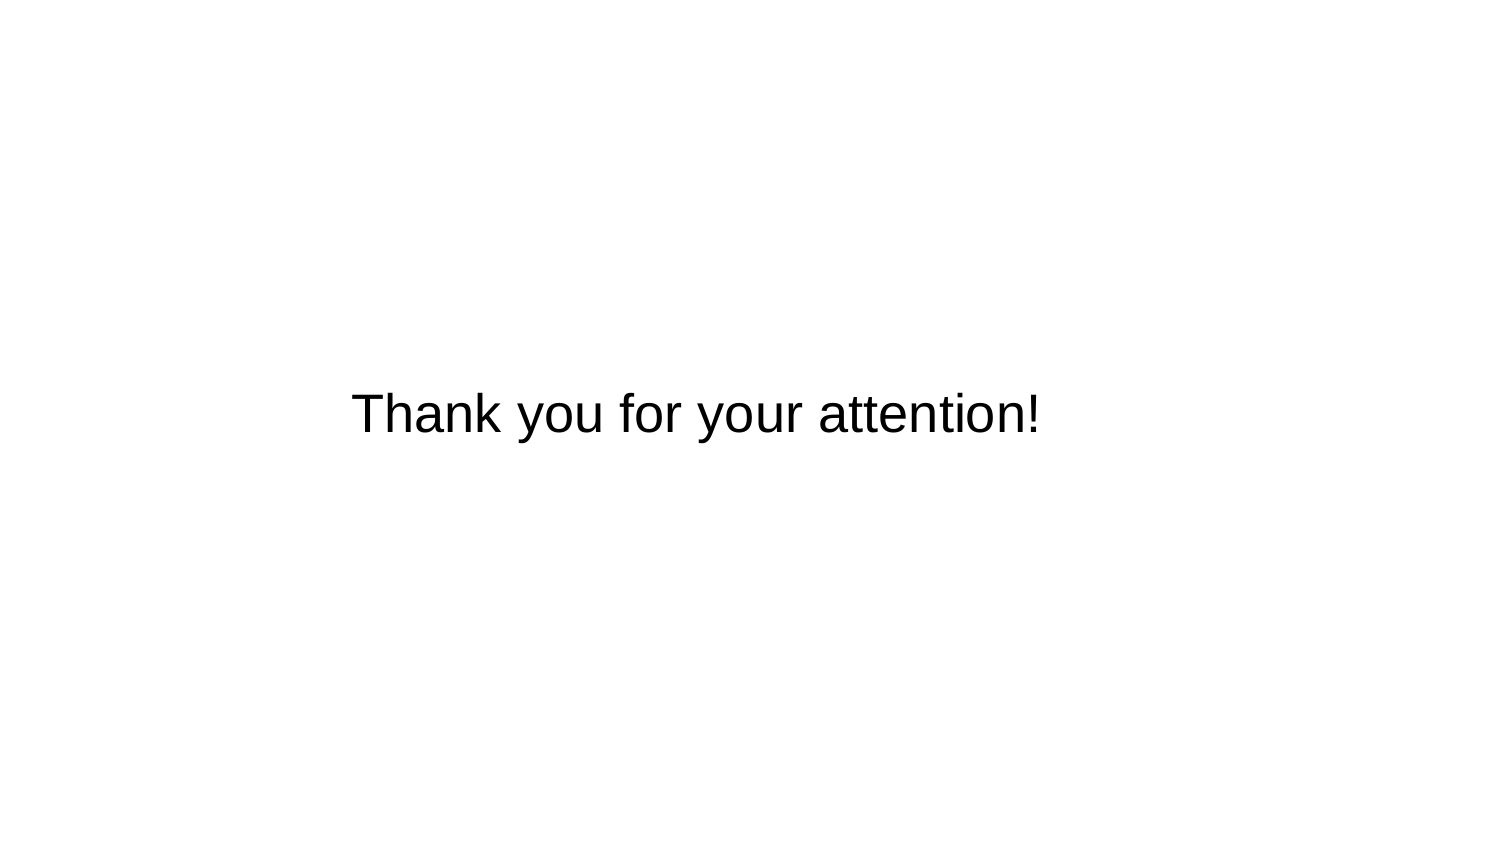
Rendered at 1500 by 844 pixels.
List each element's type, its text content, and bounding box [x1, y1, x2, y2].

list Thank you for your attention! [51, 130, 1449, 691]
